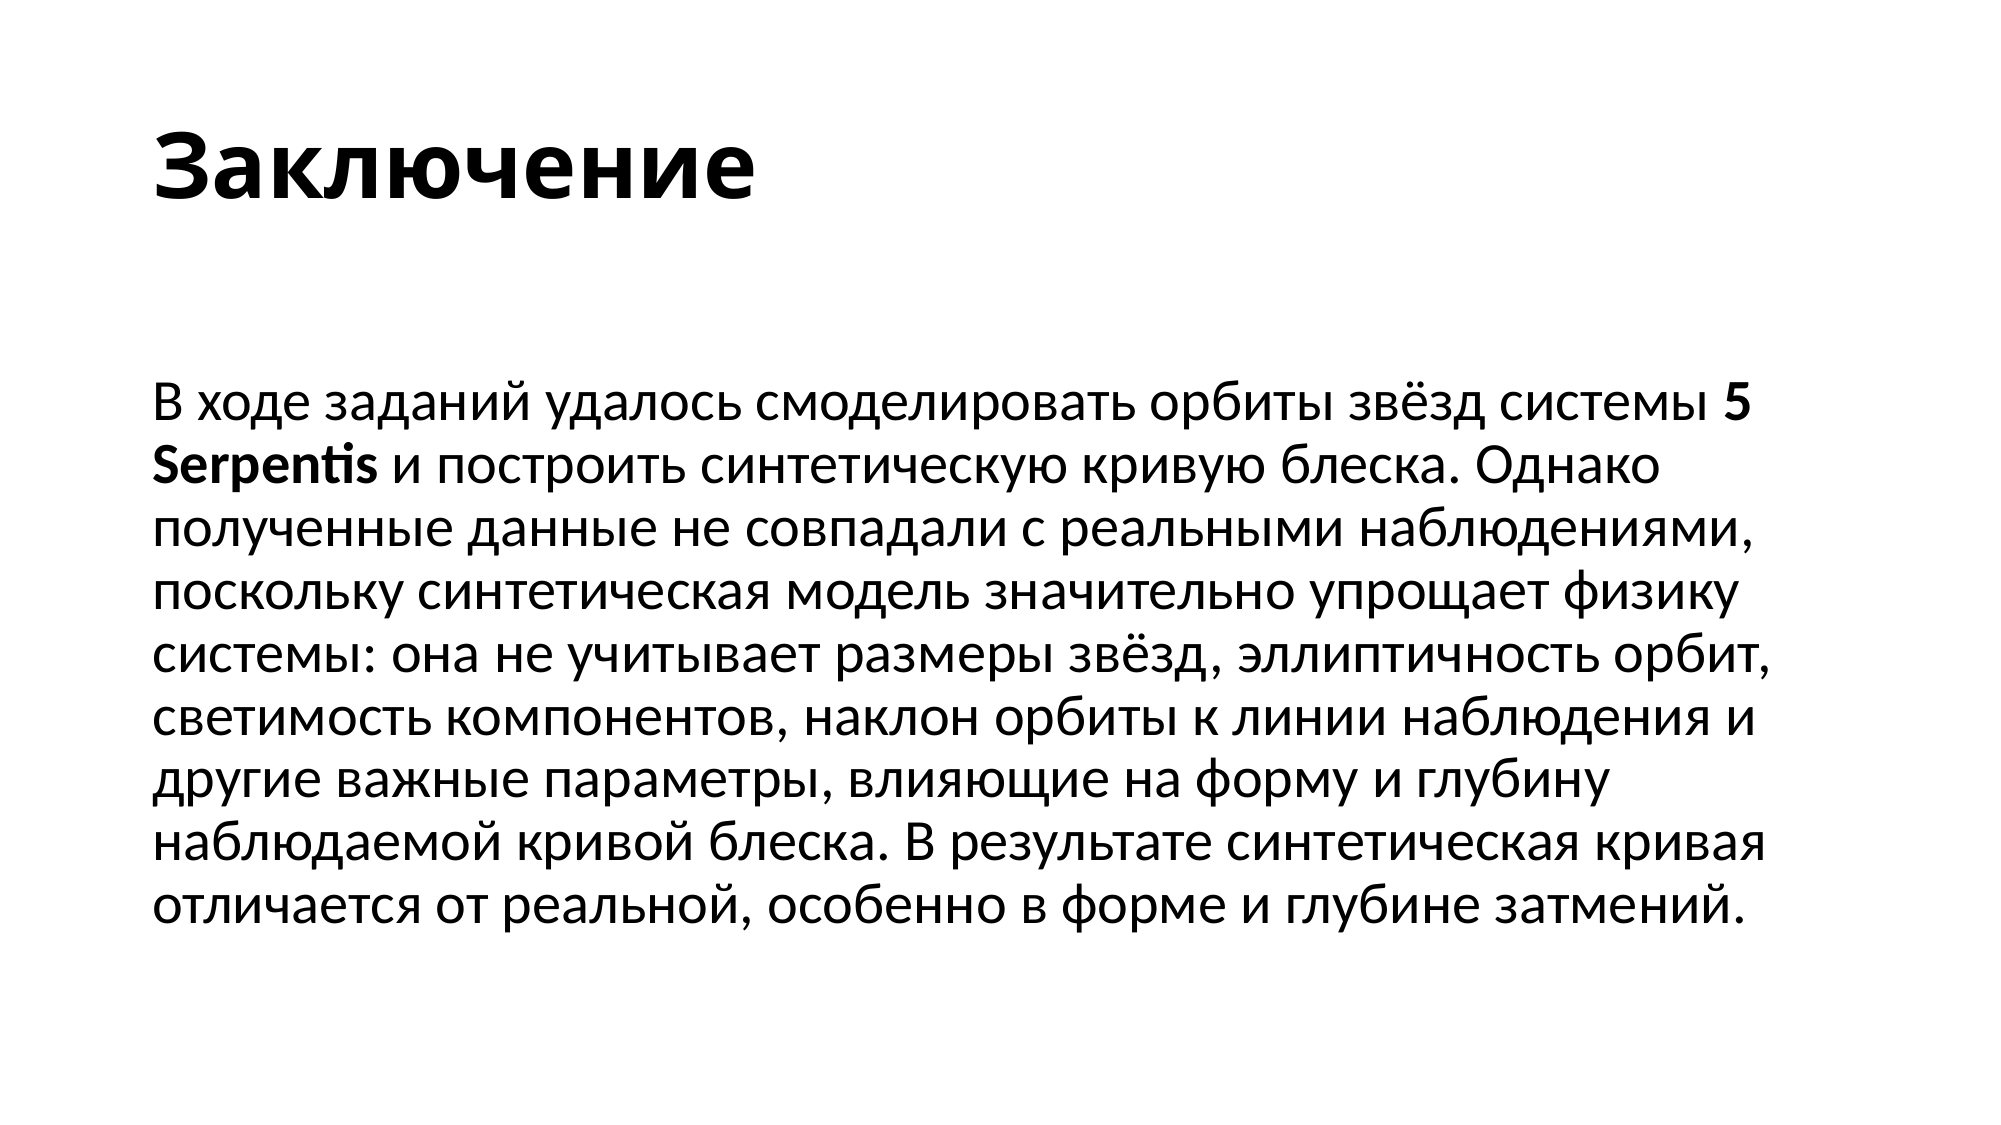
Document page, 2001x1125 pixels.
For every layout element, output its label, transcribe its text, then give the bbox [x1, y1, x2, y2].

title Заключение [137, 59, 1863, 278]
list В ходе заданий удалось смоделировать орбиты звёзд системы 5 Serpentis и построить синтетическую кривую блеска. Однако полученные данные не совпадали с реальными наблюдениями, поскольку синтетическая модель значительно упрощает физику системы: она не учитывает размеры звёзд, эллиптичность орбит, светимость компонентов, наклон орбиты к линии наблюдения и другие важные параметры, влияющие на форму и глубину наблюдаемой кривой блеска. В результате синтетическая кривая отличается от реальной, особенно в форме и глубине затмений. [137, 299, 1863, 1014]
